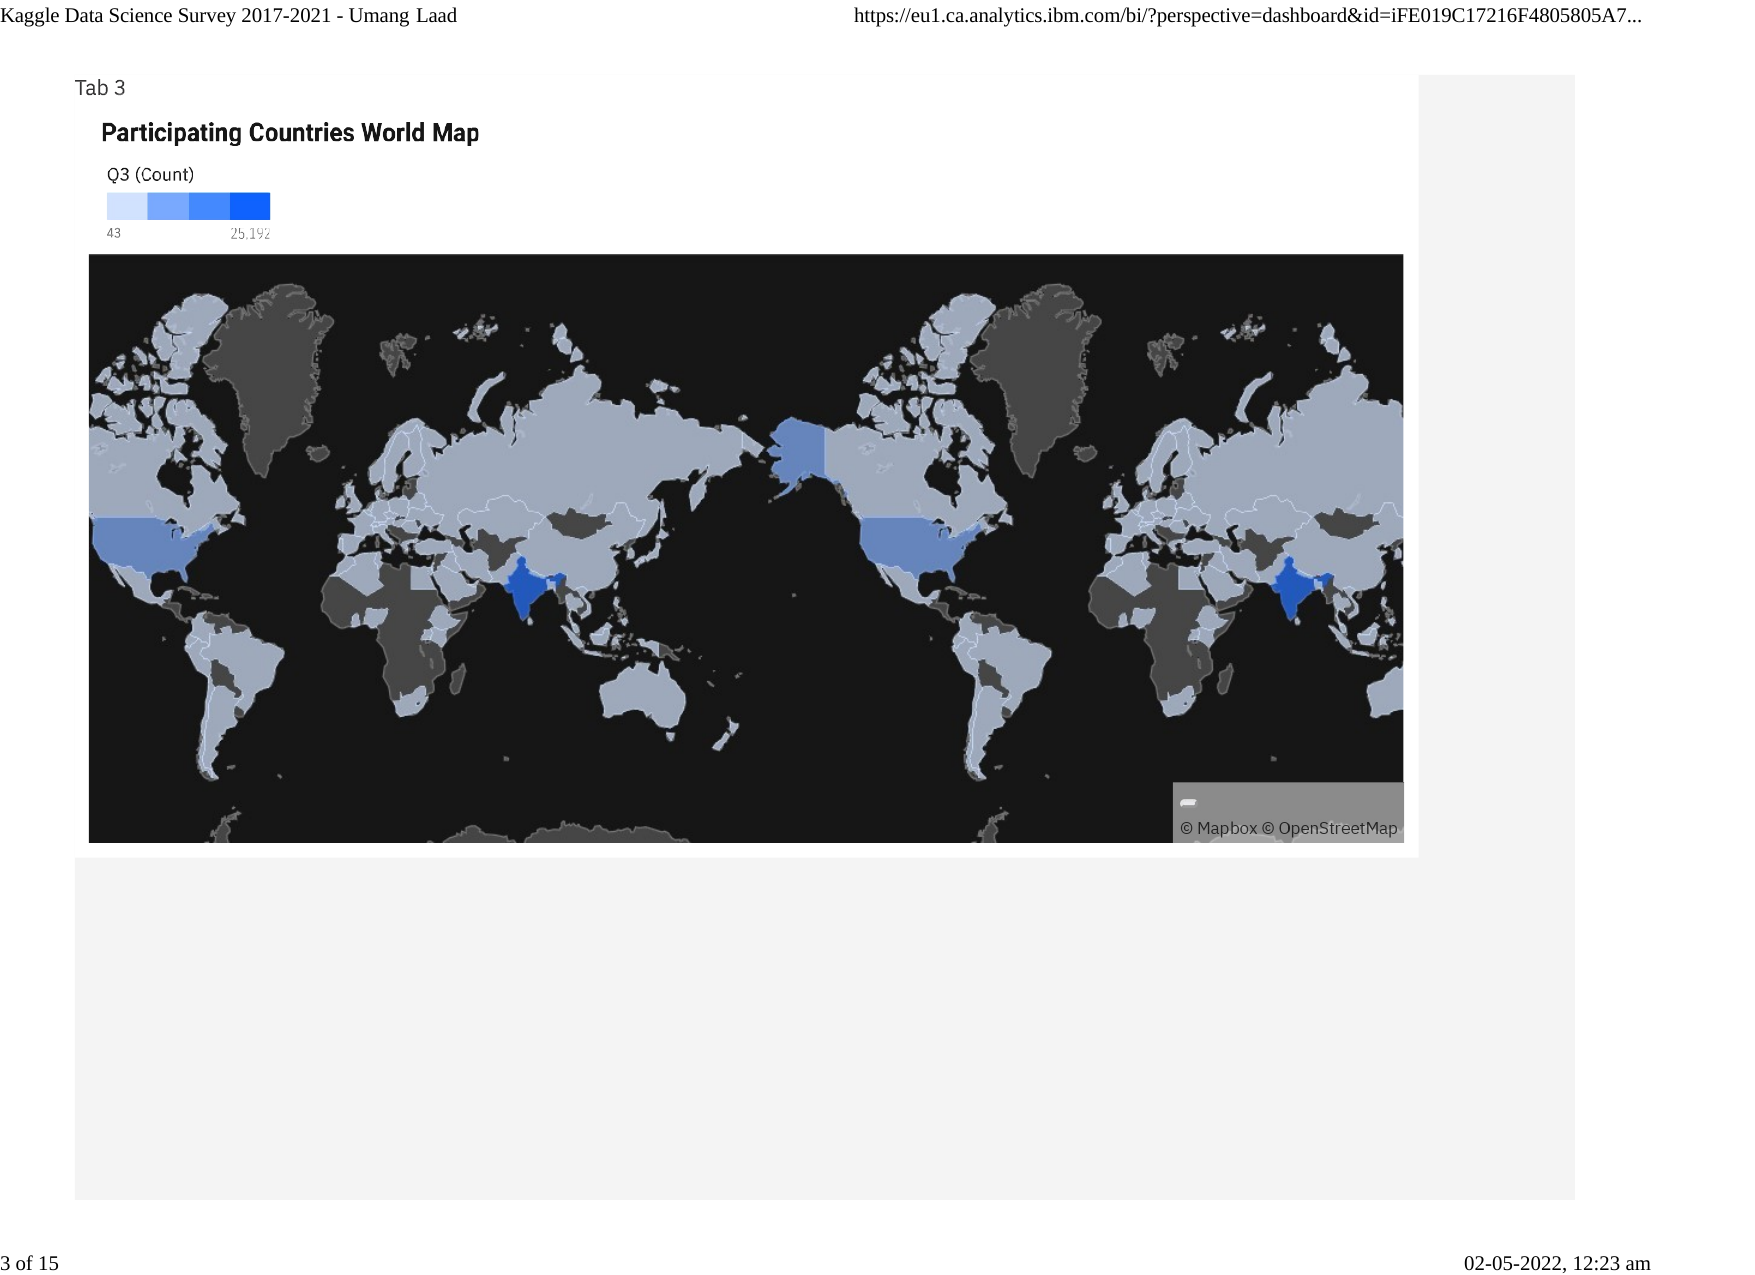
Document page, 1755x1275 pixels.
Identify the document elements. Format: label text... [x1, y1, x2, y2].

text_box [1172, 782, 1405, 843]
text_box Kaggle Data Science Survey 2017-2021 - Umang Laad [0, 0, 462, 27]
text_box [86, 83, 96, 96]
text_box [75, 80, 87, 95]
text_box [141, 167, 161, 181]
text_box [114, 79, 125, 96]
text_box [120, 167, 129, 181]
text_box [106, 192, 271, 220]
text_box https://eu1.ca.analytics.ibm.com/bi/?perspective=dashboard&id=iFE019C17216F4805805A7... [852, 0, 1653, 27]
text_box [107, 227, 121, 238]
footer 02-05-2022, 12:23 am [1462, 1250, 1653, 1275]
text_box [107, 167, 119, 184]
text_box [361, 122, 479, 146]
slide_number 3 of 15 [0, 1250, 61, 1275]
text_box [231, 228, 270, 240]
text_box [173, 171, 181, 181]
text_box [74, 101, 1419, 858]
text_box [98, 79, 108, 96]
text_box [102, 122, 354, 146]
text_box [88, 254, 1404, 843]
text_box [163, 171, 171, 181]
